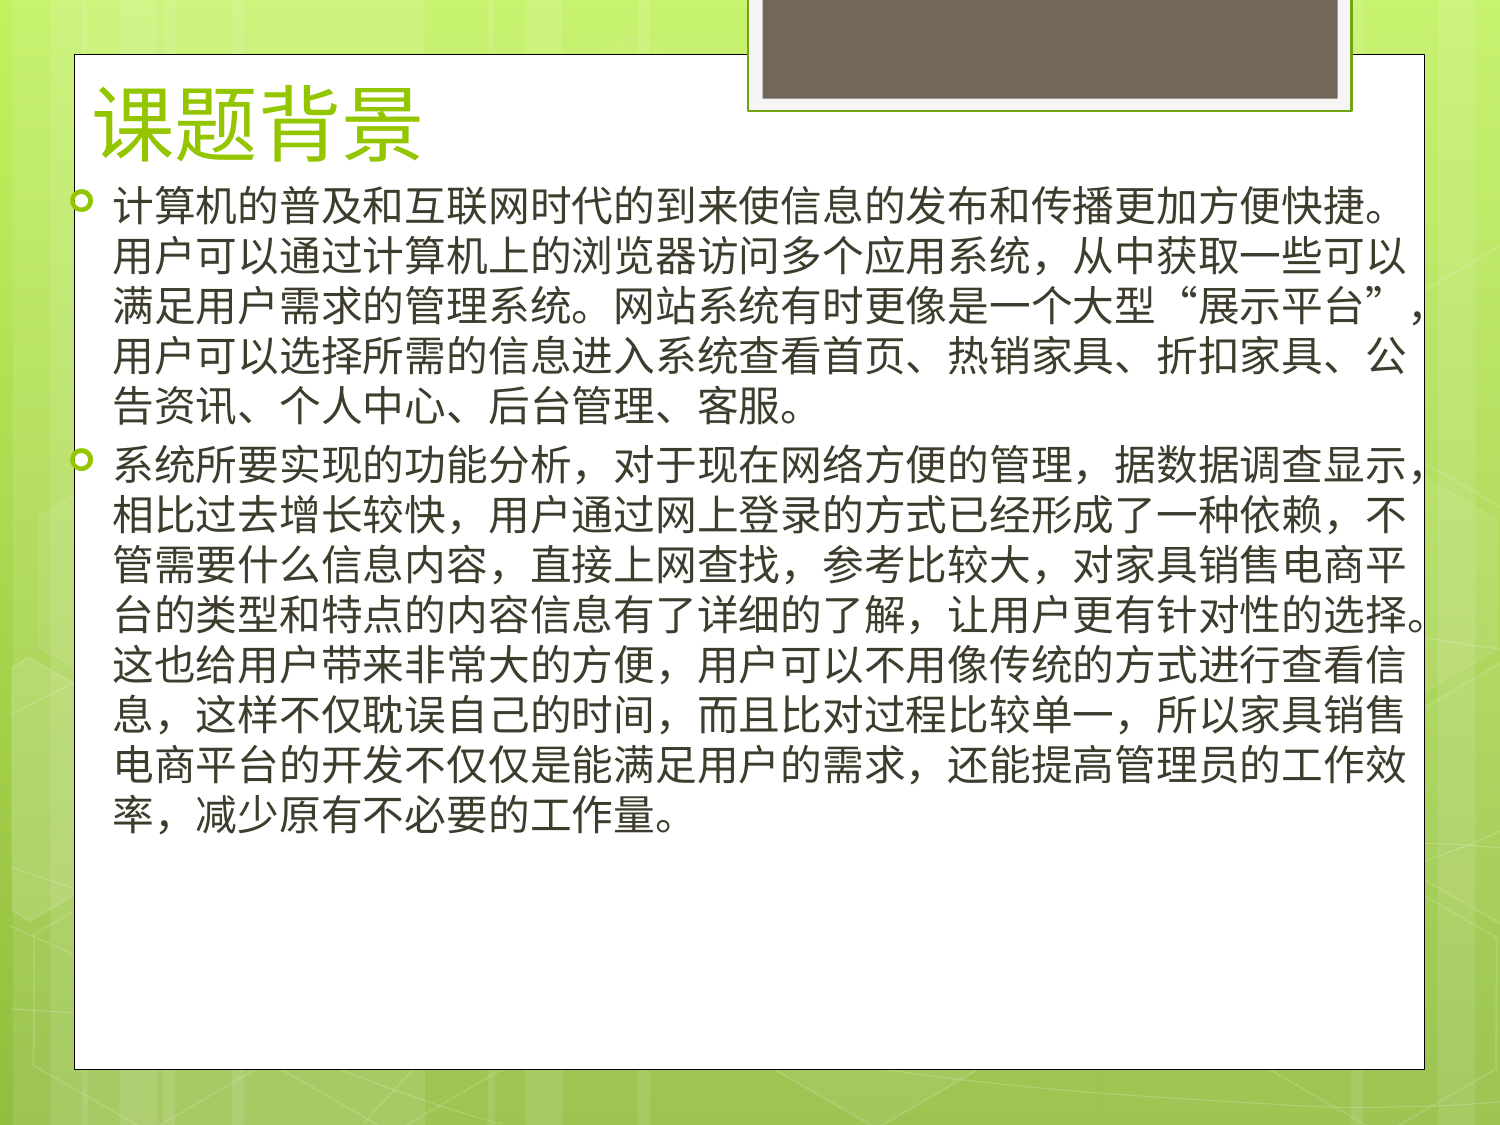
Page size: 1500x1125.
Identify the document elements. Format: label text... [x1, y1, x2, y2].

title 课题背景 [76, 19, 1427, 172]
list 计算机的普及和互联网时代的到来使信息的发布和传播更加方便快捷。用户可以通过计算机上的浏览器访问多个应用系统，从中获取一些可以满足用户需求的管理系统。网站系统有时更像是一个大型“展示平台”，用户可以选择所需的信息进入系统查看首页、热销家具、折扣家具、公告资讯、个人中心、后台管理、客服。 系统所要实现的功能分析，对于现在网络方便的管理，据数据调查显示，相比过去增长较快，用户通过网上登录的方式已经形成了一种依赖，不管需要什么信息内容，直接上网查找，参考比较大，对家具销售电商平台的类型和特点的内容信息有了详细的了解，让用户更有针对性的选择。这也给用户带来非常大的方便，用户可以不用像传统的方式进行查看信息，这样不仅耽误自己的时间，而且比对过程比较单一，所以家具销售电商平台的开发不仅仅是能满足用户的需求，还能提高管理员的工作效率，减少原有不必要的工作量。 [41, 172, 1459, 941]
